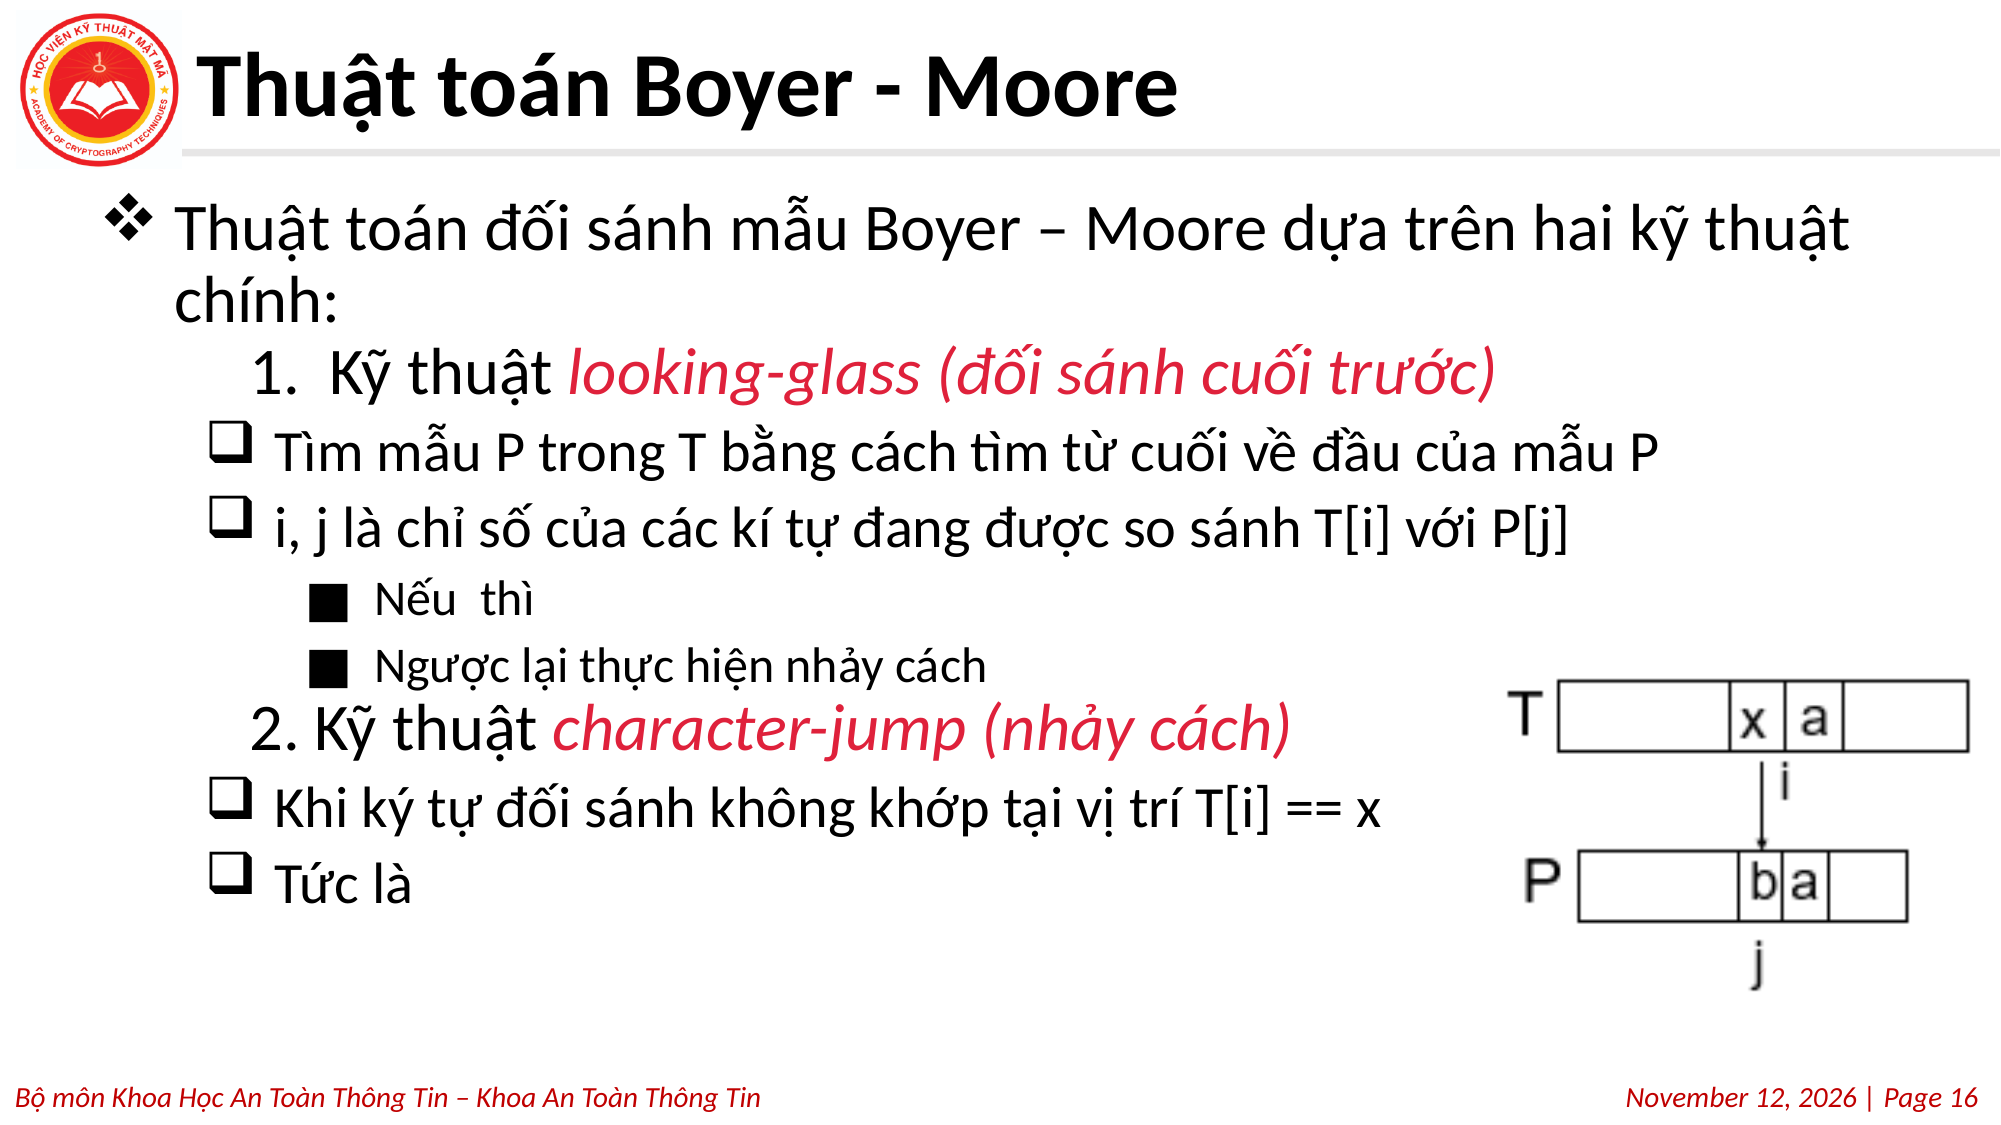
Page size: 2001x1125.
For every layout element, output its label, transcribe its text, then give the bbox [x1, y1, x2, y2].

picture [16, 10, 182, 169]
picture [1499, 660, 1982, 1003]
title Thuật toán Boyer - Moore [181, 28, 1989, 146]
